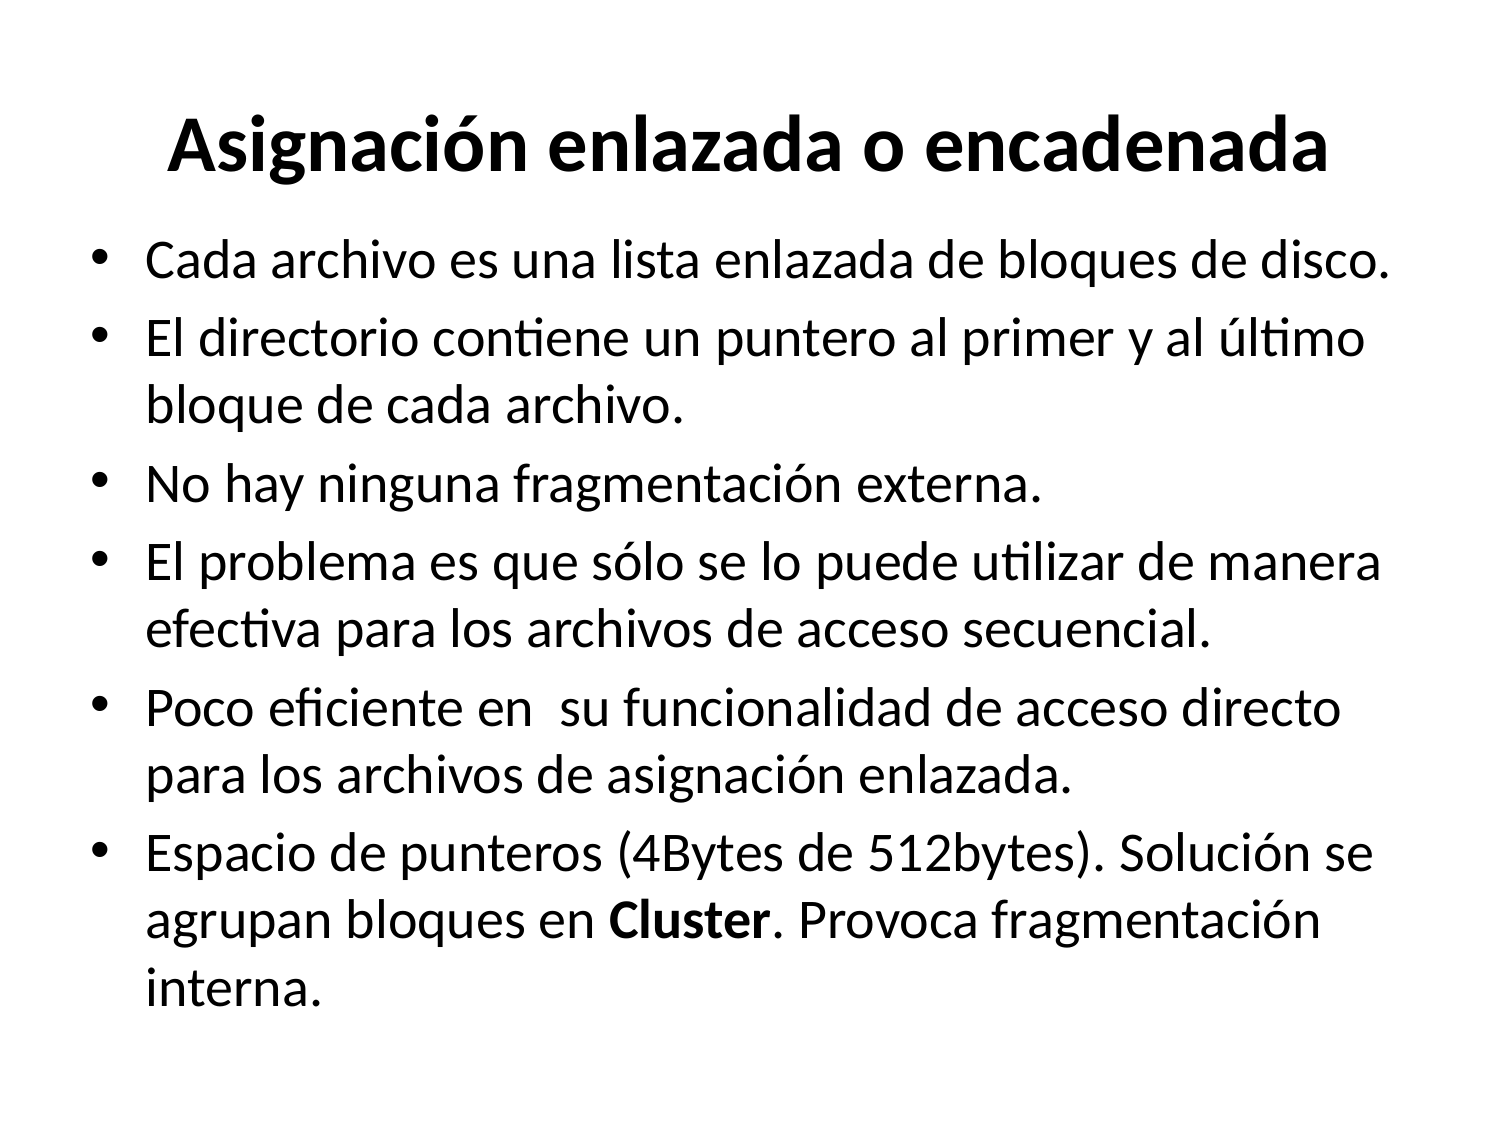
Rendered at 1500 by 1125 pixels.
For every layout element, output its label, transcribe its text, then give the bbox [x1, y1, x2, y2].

list Cada archivo es una lista enlazada de bloques de disco. El directorio contiene un puntero al primer y al último bloque de cada archivo. No hay ninguna fragmentación externa. El problema es que sólo se lo puede utilizar de manera efectiva para los archivos de acceso secuencial. Poco eficiente en su funcionalidad de acceso directo para los archivos de asignación enlazada. Espacio de punteros (4Bytes de 512bytes). Solución se agrupan bloques en Cluster. Provoca fragmentación interna. [75, 214, 1425, 1035]
title Asignación enlazada o encadenada [75, 45, 1425, 214]
